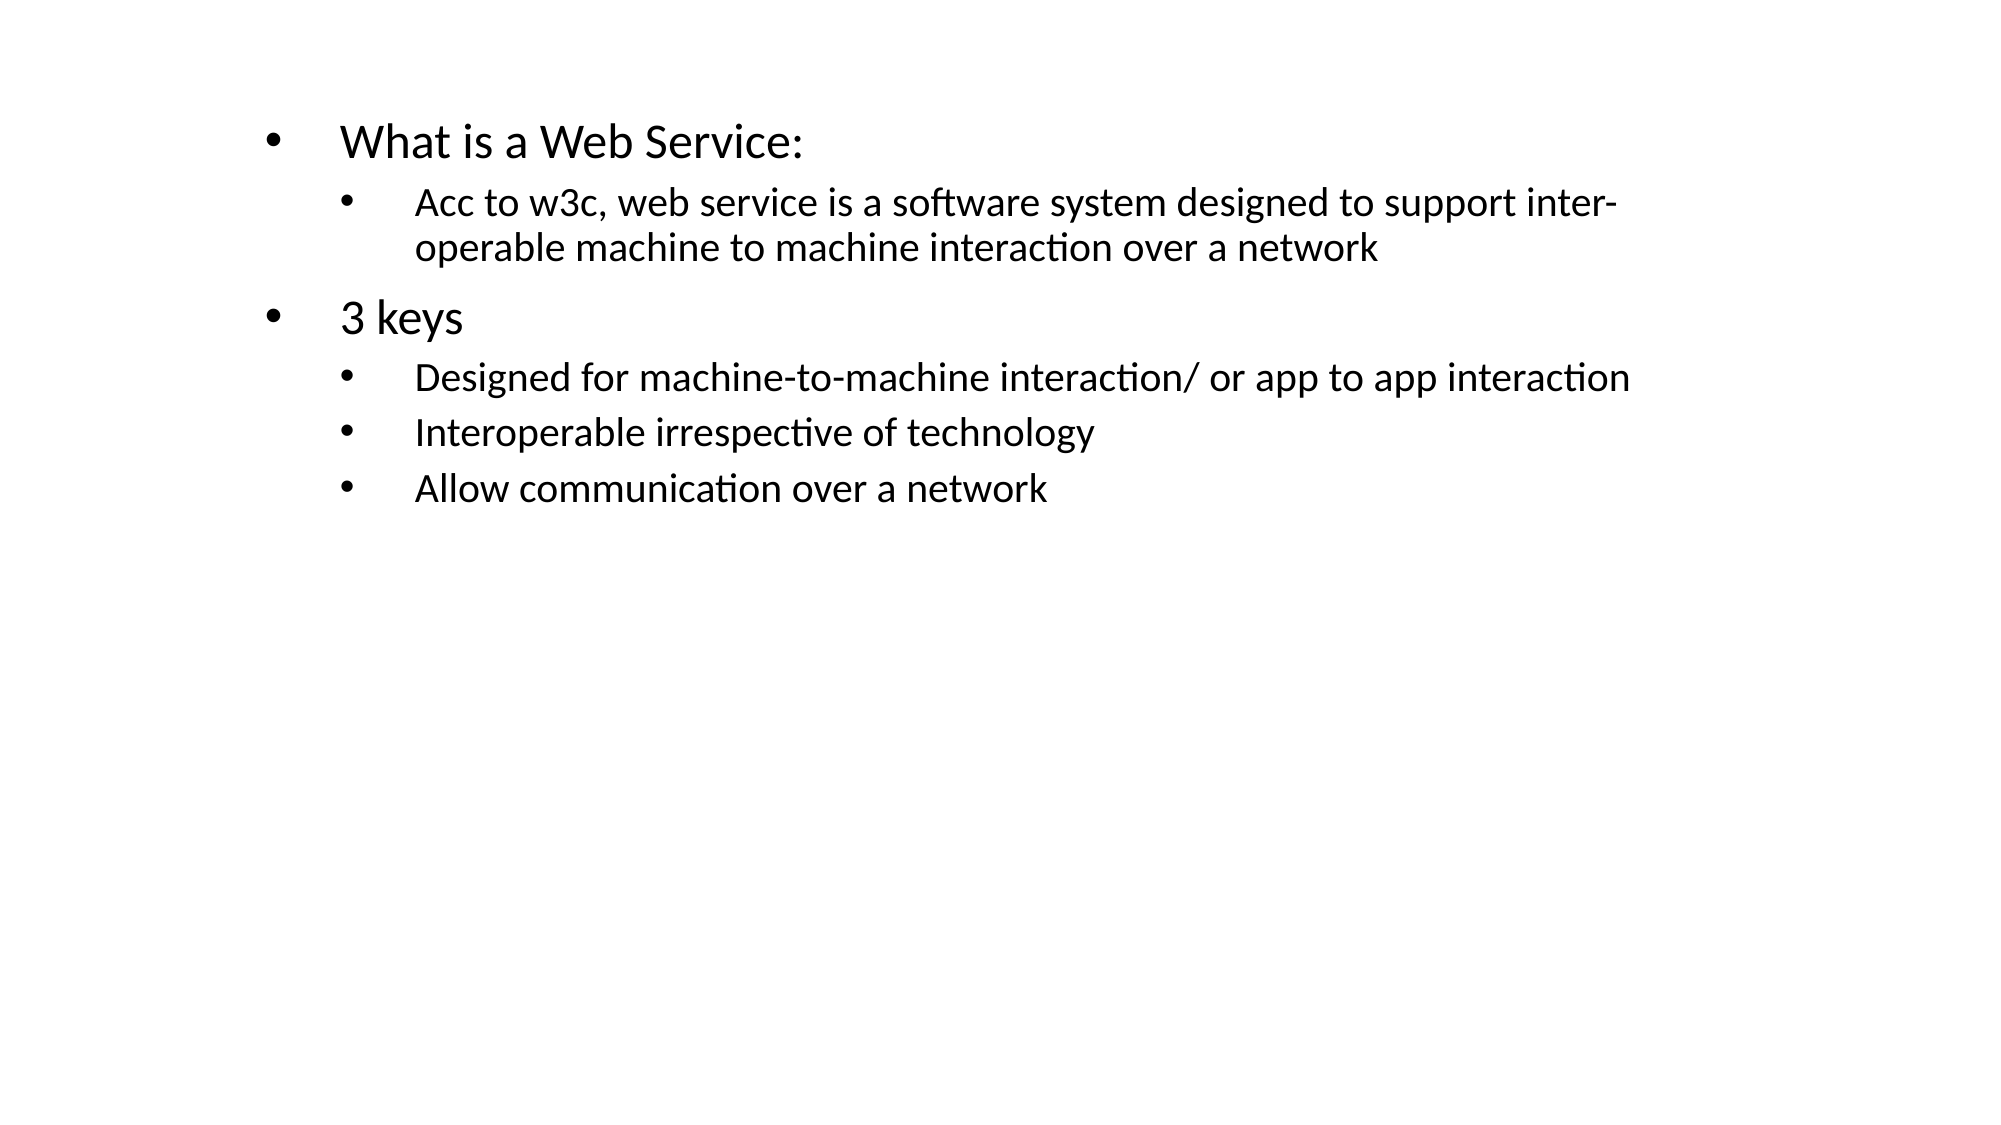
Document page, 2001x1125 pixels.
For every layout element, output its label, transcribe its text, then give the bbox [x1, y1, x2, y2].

subtitle What is a Web Service: Acc to w3c, web service is a software system designed to support inter-operable machine to machine interaction over a network 3 keys Designed for machine-to-machine interaction/ or app to app interaction Interoperable irrespective of technology Allow communication over a network [249, 108, 1750, 868]
